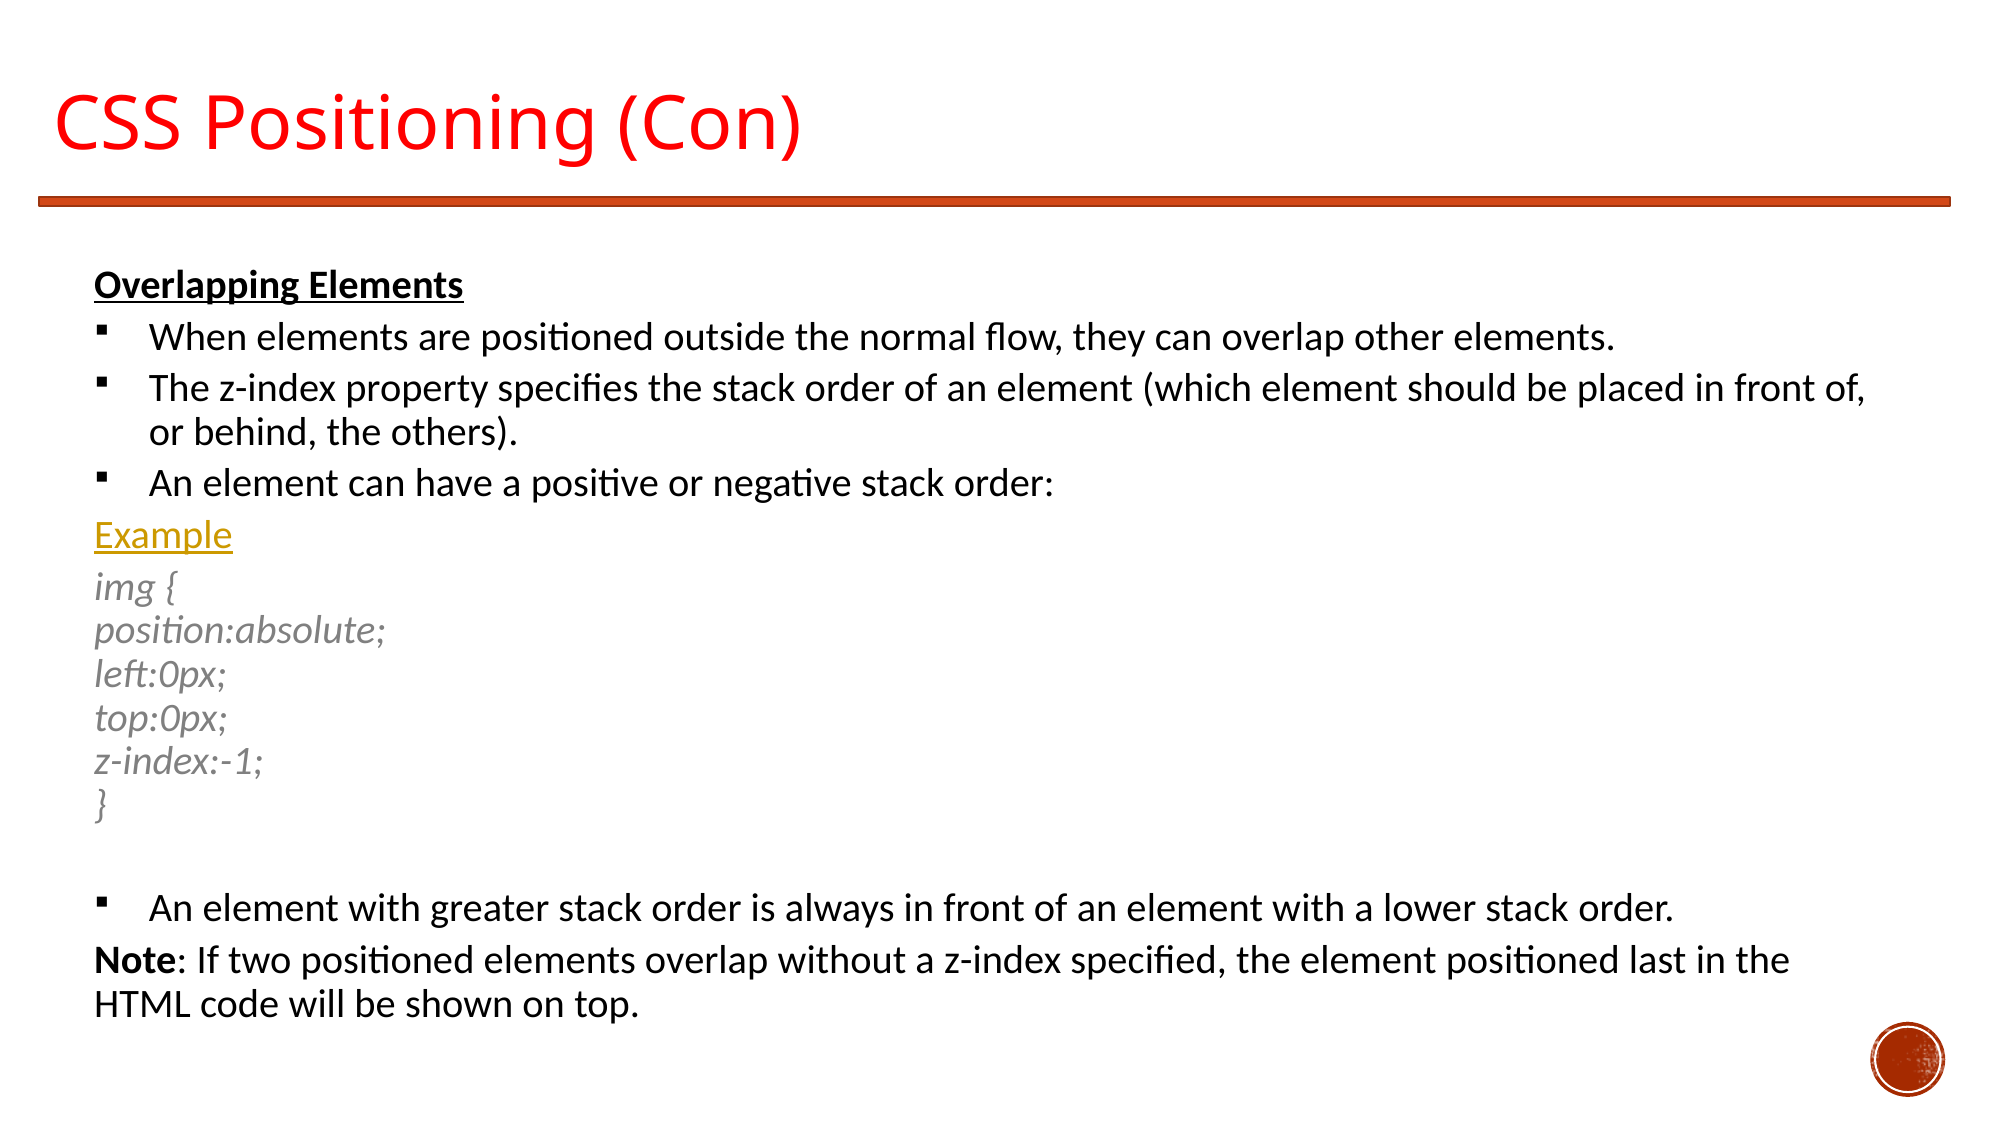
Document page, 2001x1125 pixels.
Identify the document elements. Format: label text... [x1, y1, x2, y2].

text_box CSS Positioning (Con) [38, 67, 1950, 173]
list Overlapping Elements When elements are positioned outside the normal flow, they can overlap other elements. The z-index property specifies the stack order of an element (which element should be placed in front of, or behind, the others). An element can have a positive or negative stack order: Example img { position:absolute; left:0px; top:0px; z-index:-1; } An element with greater stack order is always in front of an element with a lower stack order. Note: If two positioned elements overlap without a z-index specified, the element positioned last in the HTML code will be shown on top. [79, 255, 1888, 1037]
text_box [38, 196, 1951, 207]
